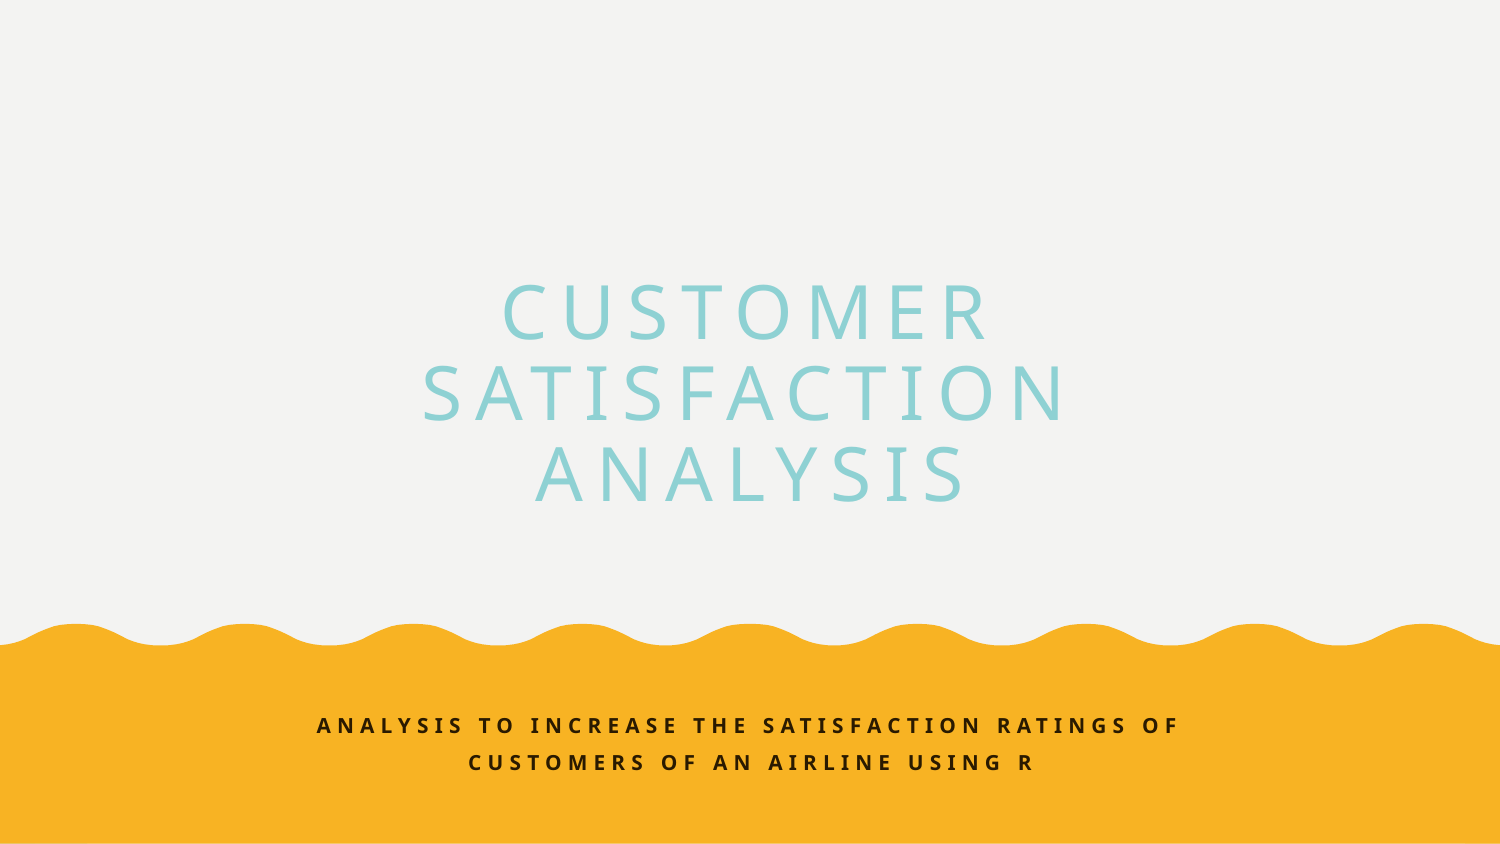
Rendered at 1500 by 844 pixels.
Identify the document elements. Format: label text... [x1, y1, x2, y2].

subtitle Analysis to increase the satisfaction ratings of customers of an Airline using R [214, 665, 1286, 809]
title Customer Satisfaction analysis [194, 106, 1306, 533]
text_box [0, 0, 1500, 644]
text_box [0, 622, 1500, 844]
